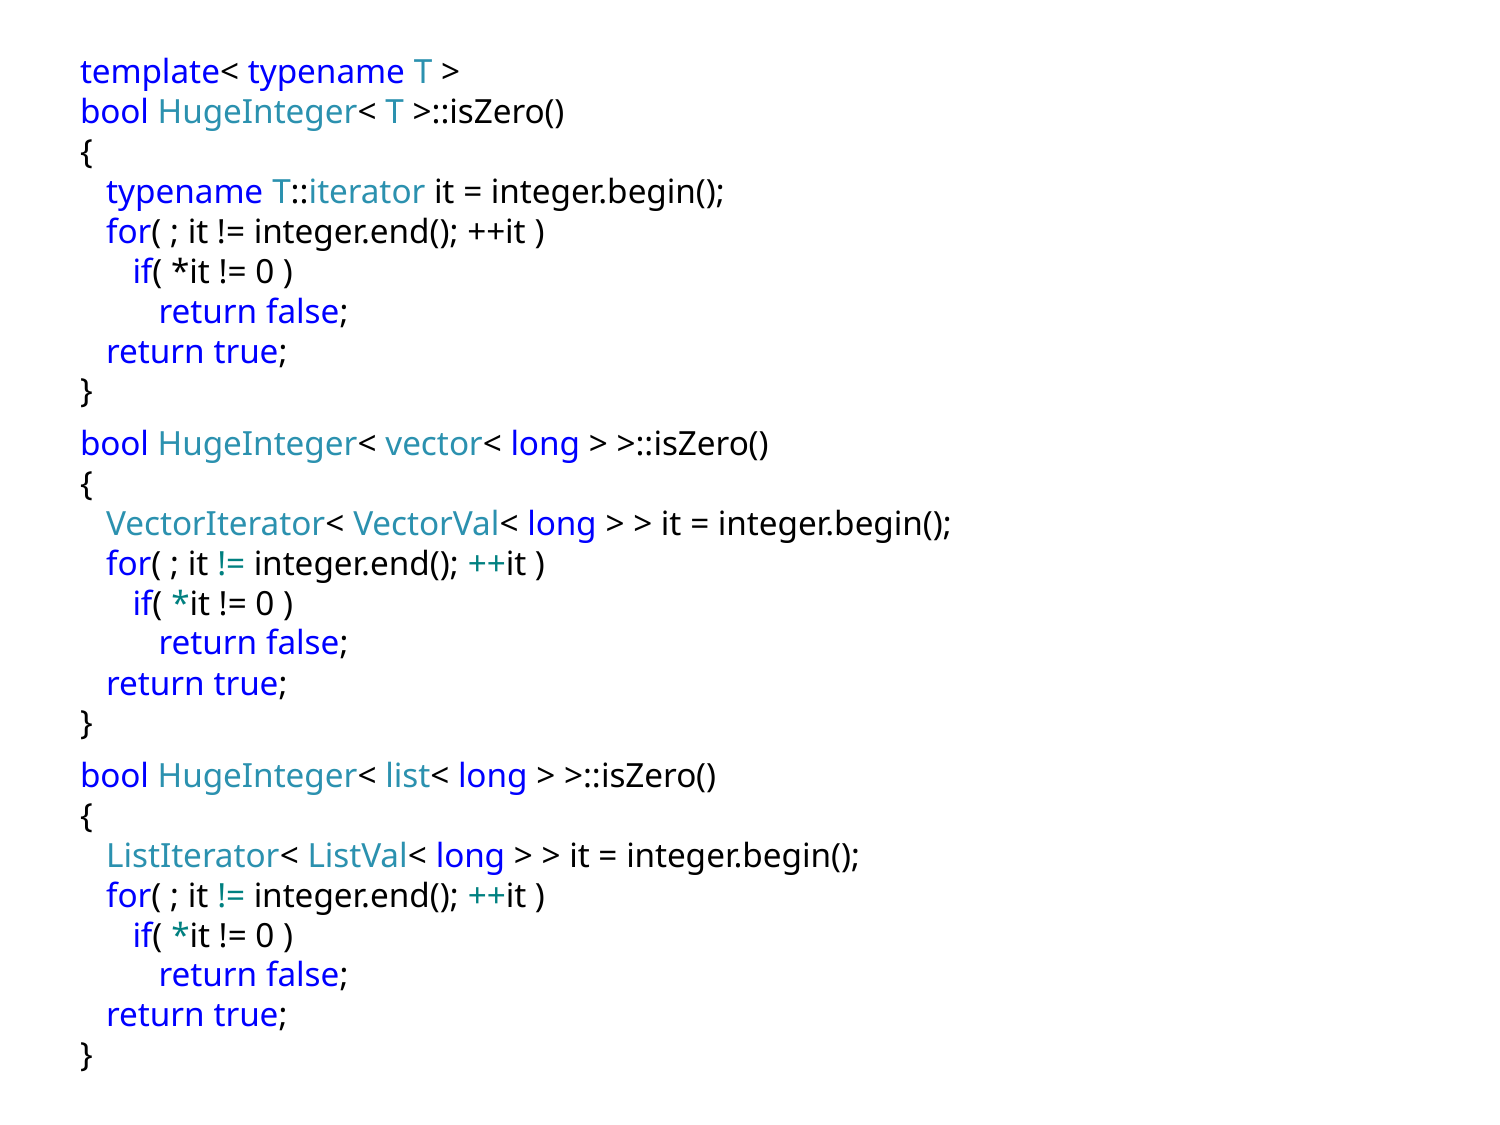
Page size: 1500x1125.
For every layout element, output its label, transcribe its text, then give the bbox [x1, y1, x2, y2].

list template< typename T > bool HugeInteger< T >::isZero() { typename T::iterator it = integer.begin(); for( ; it != integer.end(); ++it ) if( *it != 0 ) return false; return true; } bool HugeInteger< vector< long > >::isZero() { VectorIterator< VectorVal< long > > it = integer.begin(); for( ; it != integer.end(); ++it ) if( *it != 0 ) return false; return true; } bool HugeInteger< list< long > >::isZero() { ListIterator< ListVal< long > > it = integer.begin(); for( ; it != integer.end(); ++it ) if( *it != 0 ) return false; return true; } [64, 42, 1435, 1083]
